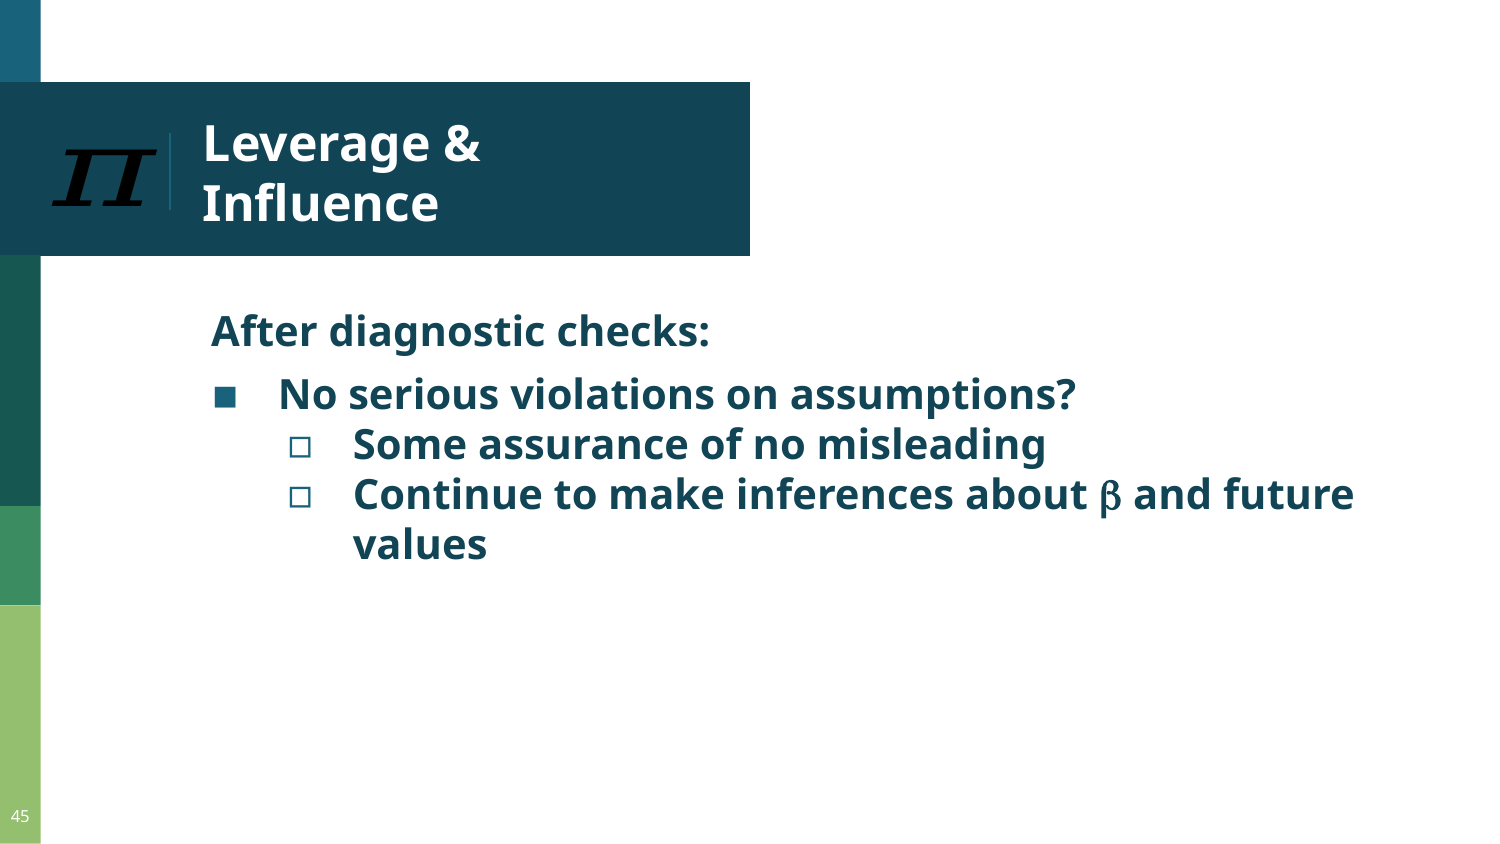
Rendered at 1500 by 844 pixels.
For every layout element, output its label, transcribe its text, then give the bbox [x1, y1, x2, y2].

slide_number 45 [0, 790, 49, 844]
title Leverage & Influence [187, 87, 715, 256]
